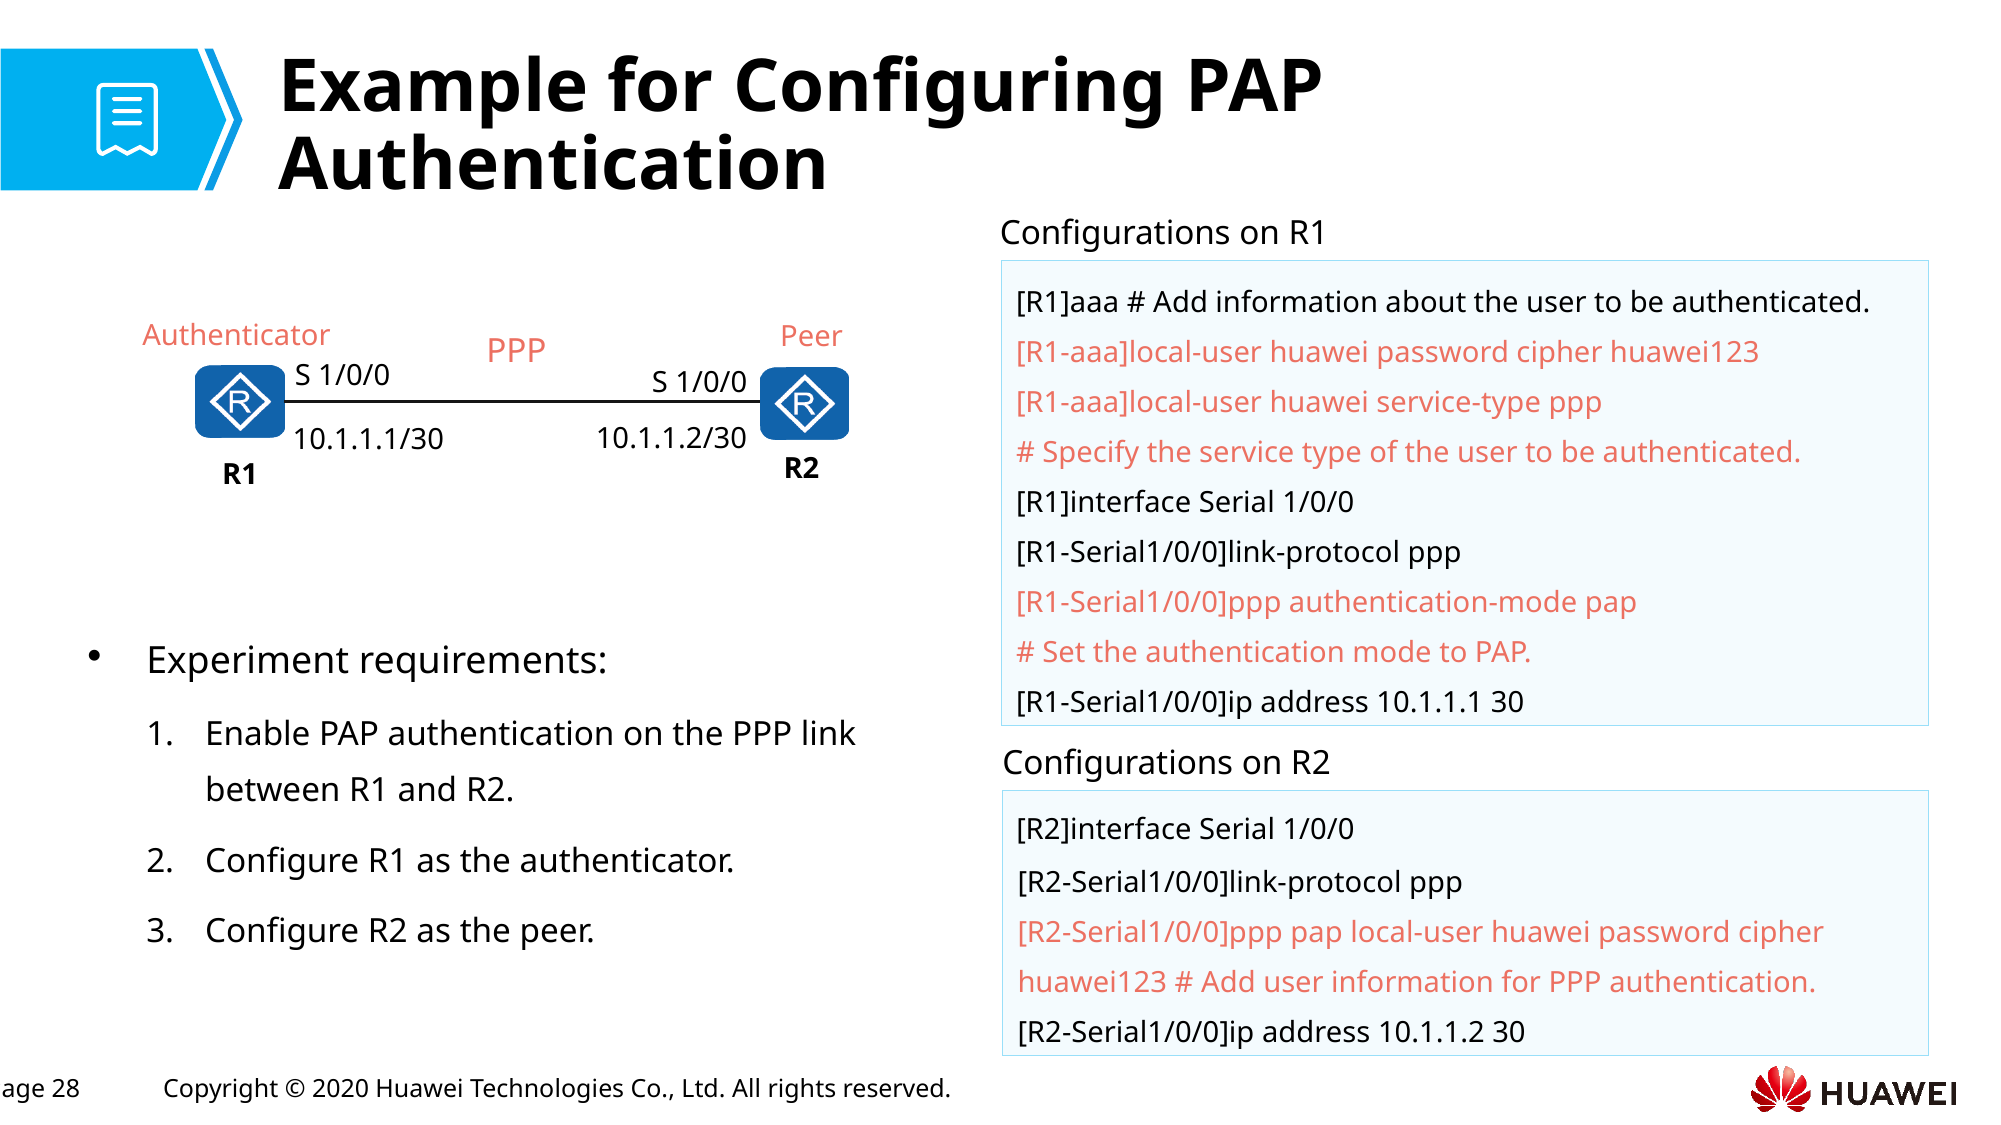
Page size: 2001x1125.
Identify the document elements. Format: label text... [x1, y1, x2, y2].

list Experiment requirements: Enable PAP authentication on the PPP link between R1 and R2. Configure R1 as the authenticator. Configure R2 as the peer. [73, 611, 974, 972]
text_box Configurations on R2 [987, 733, 1346, 789]
picture [1751, 1066, 1956, 1112]
text_box [R1]aaa # Add information about the user to be authenticated. [R1-aaa]local-user huawei password cipher huawei123 [R1-aaa]local-user huawei service-type ppp # Specify the service type of the user to be authenticated. [R1]interface Serial 1/0/0 [R1-Serial1/0/0]link-protocol ppp [R1-Serial1/0/0]ppp authentication-mode pap # Set the authentication mode to PAP. [R1-Serial1/0/0]ip address 10.1.1.1 30 [1001, 260, 1929, 726]
text_box Configurations on R1 [985, 203, 1344, 259]
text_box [140, 316, 925, 491]
text_box [R2]interface Serial 1/0/0 [1001, 802, 1493, 853]
text_box [R2-Serial1/0/0]link-protocol ppp [R2-Serial1/0/0]ppp pap local-user huawei password cipher huawei123 # Add user information for PPP authentication. [R2-Serial1/0/0]ip address 10.1.1.2 30 [1002, 790, 1929, 1056]
title Example for Configuring PAP Authentication [261, 73, 1875, 180]
